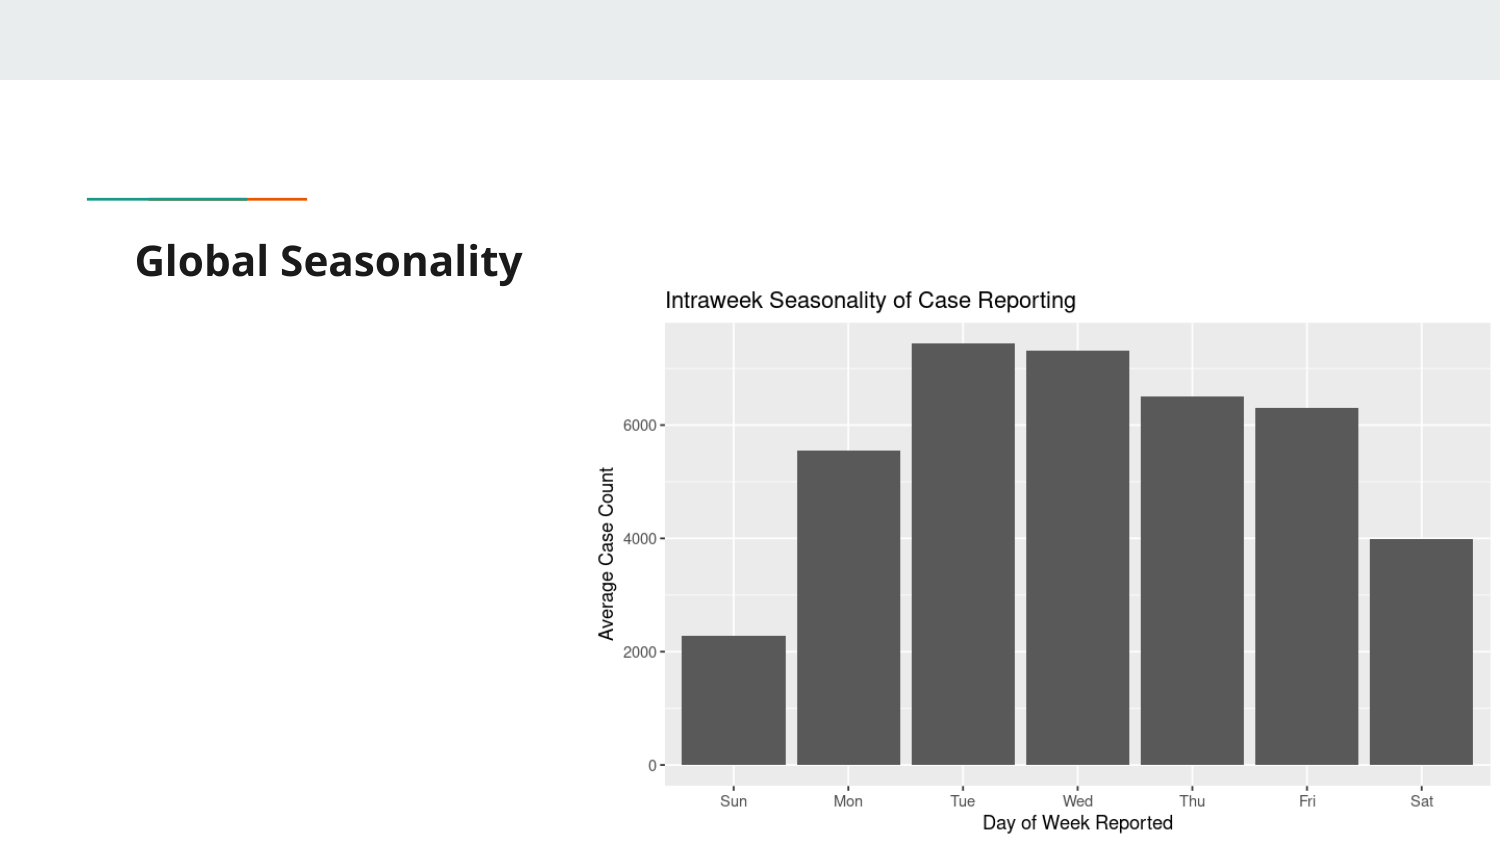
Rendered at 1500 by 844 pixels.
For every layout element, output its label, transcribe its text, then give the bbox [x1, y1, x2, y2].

picture [589, 282, 1500, 844]
title Global Seasonality [119, 216, 1381, 305]
